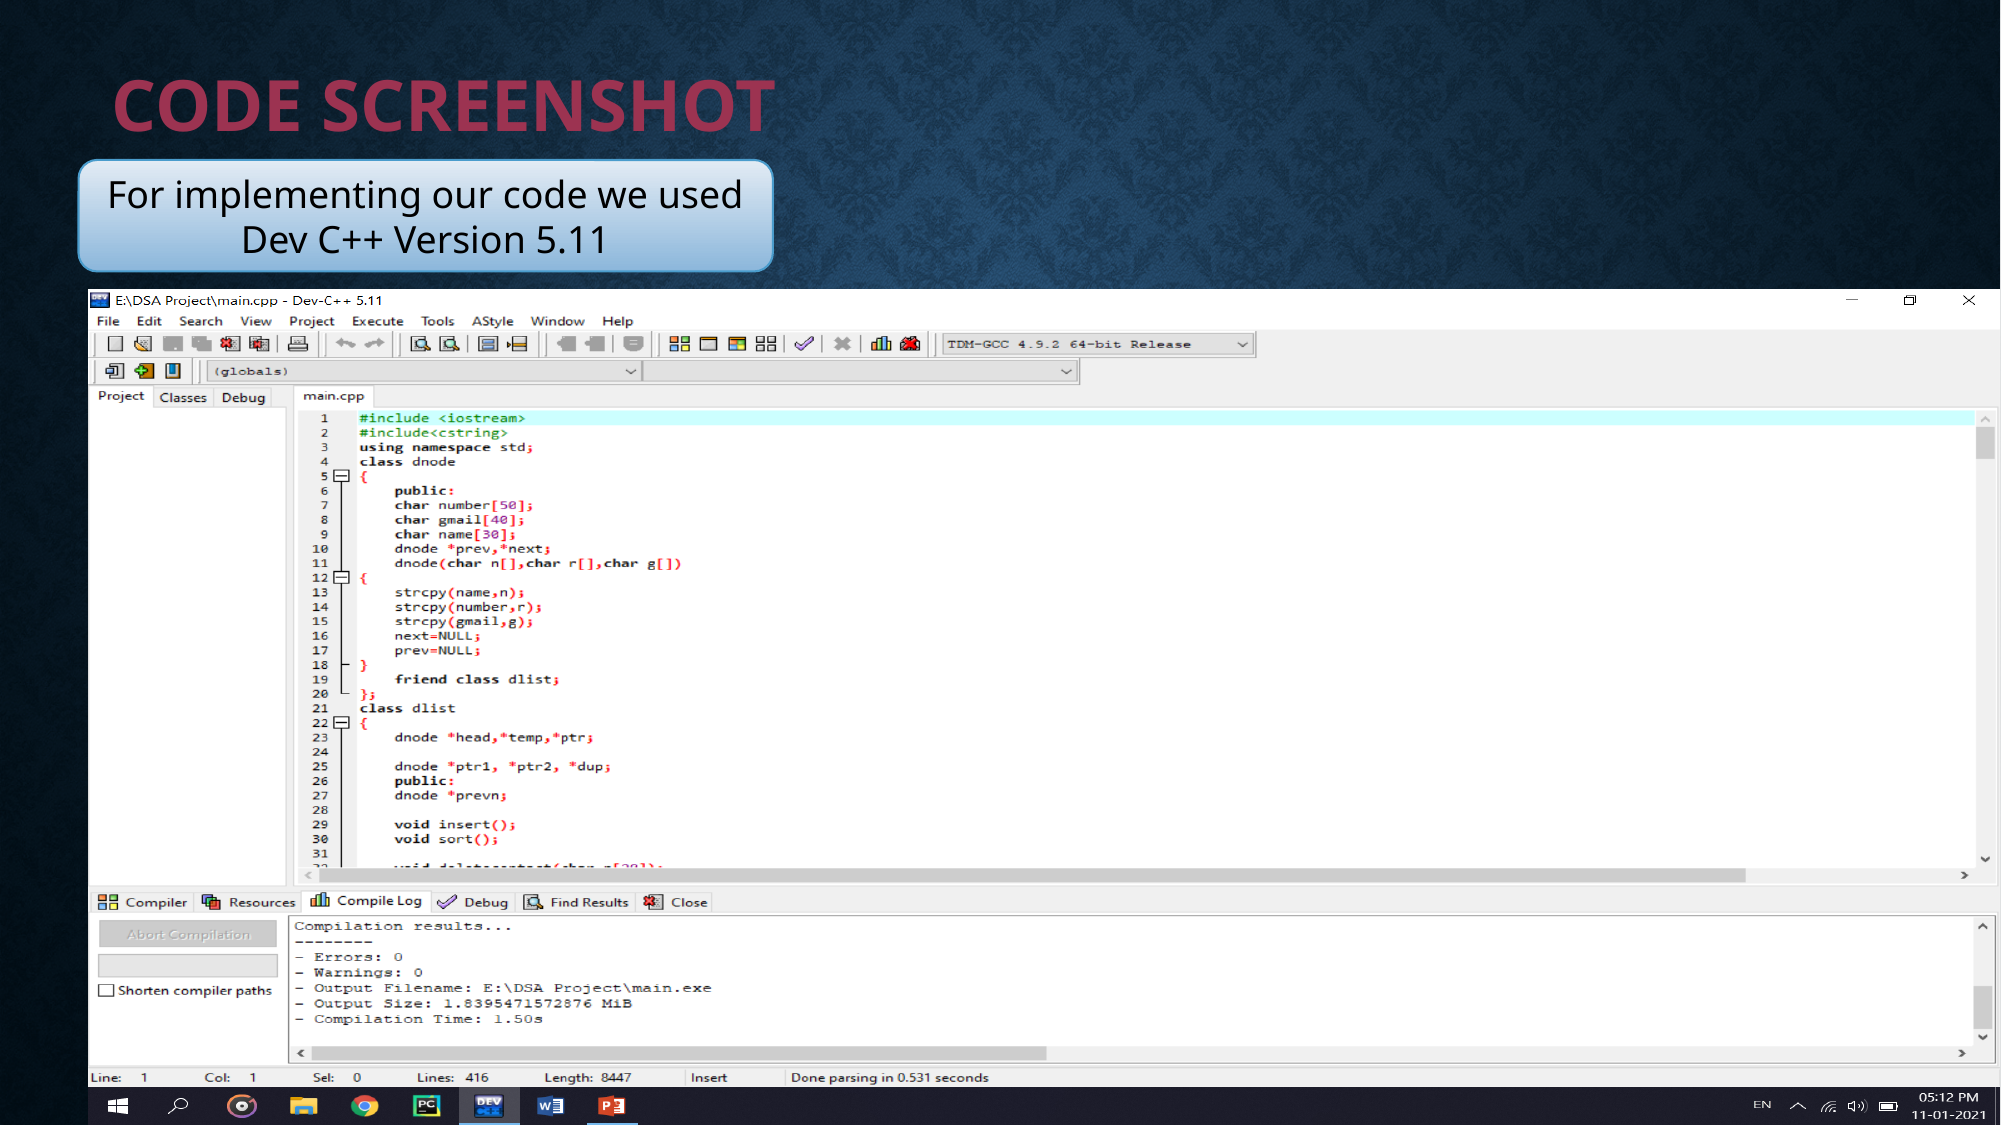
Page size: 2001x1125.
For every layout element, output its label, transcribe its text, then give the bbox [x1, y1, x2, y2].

picture [88, 288, 2000, 1125]
title CODE SCREENSHOT [17, 0, 872, 218]
text_box For implementing our code we used Dev C++ Version 5.11 [77, 158, 774, 273]
